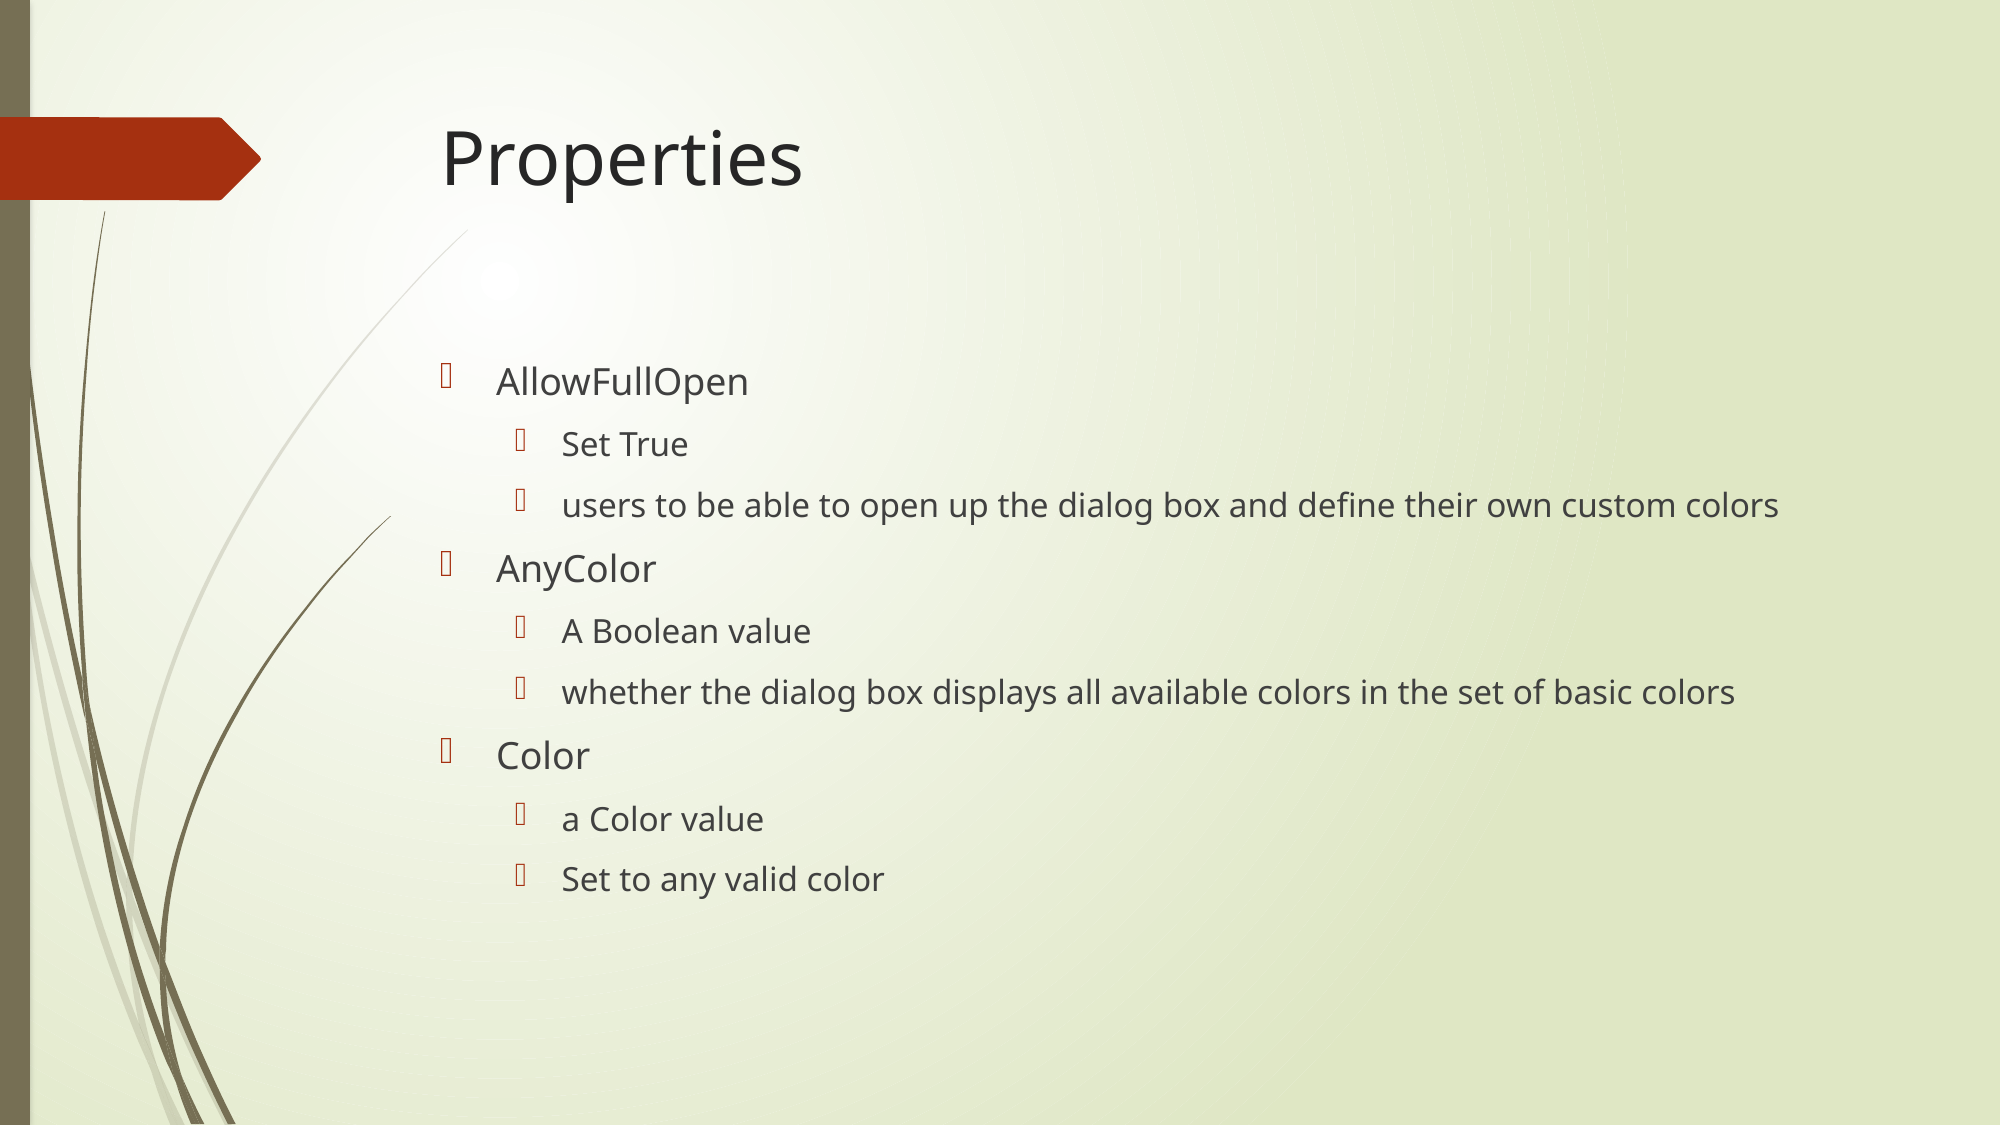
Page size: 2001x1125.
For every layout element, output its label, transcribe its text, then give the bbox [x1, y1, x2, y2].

title Properties [425, 102, 1888, 313]
list AllowFullOpen Set True users to be able to open up the dialog box and define their own custom colors AnyColor A Boolean value whether the dialog box displays all available colors in the set of basic colors Color a Color value Set to any valid color [424, 350, 1888, 970]
